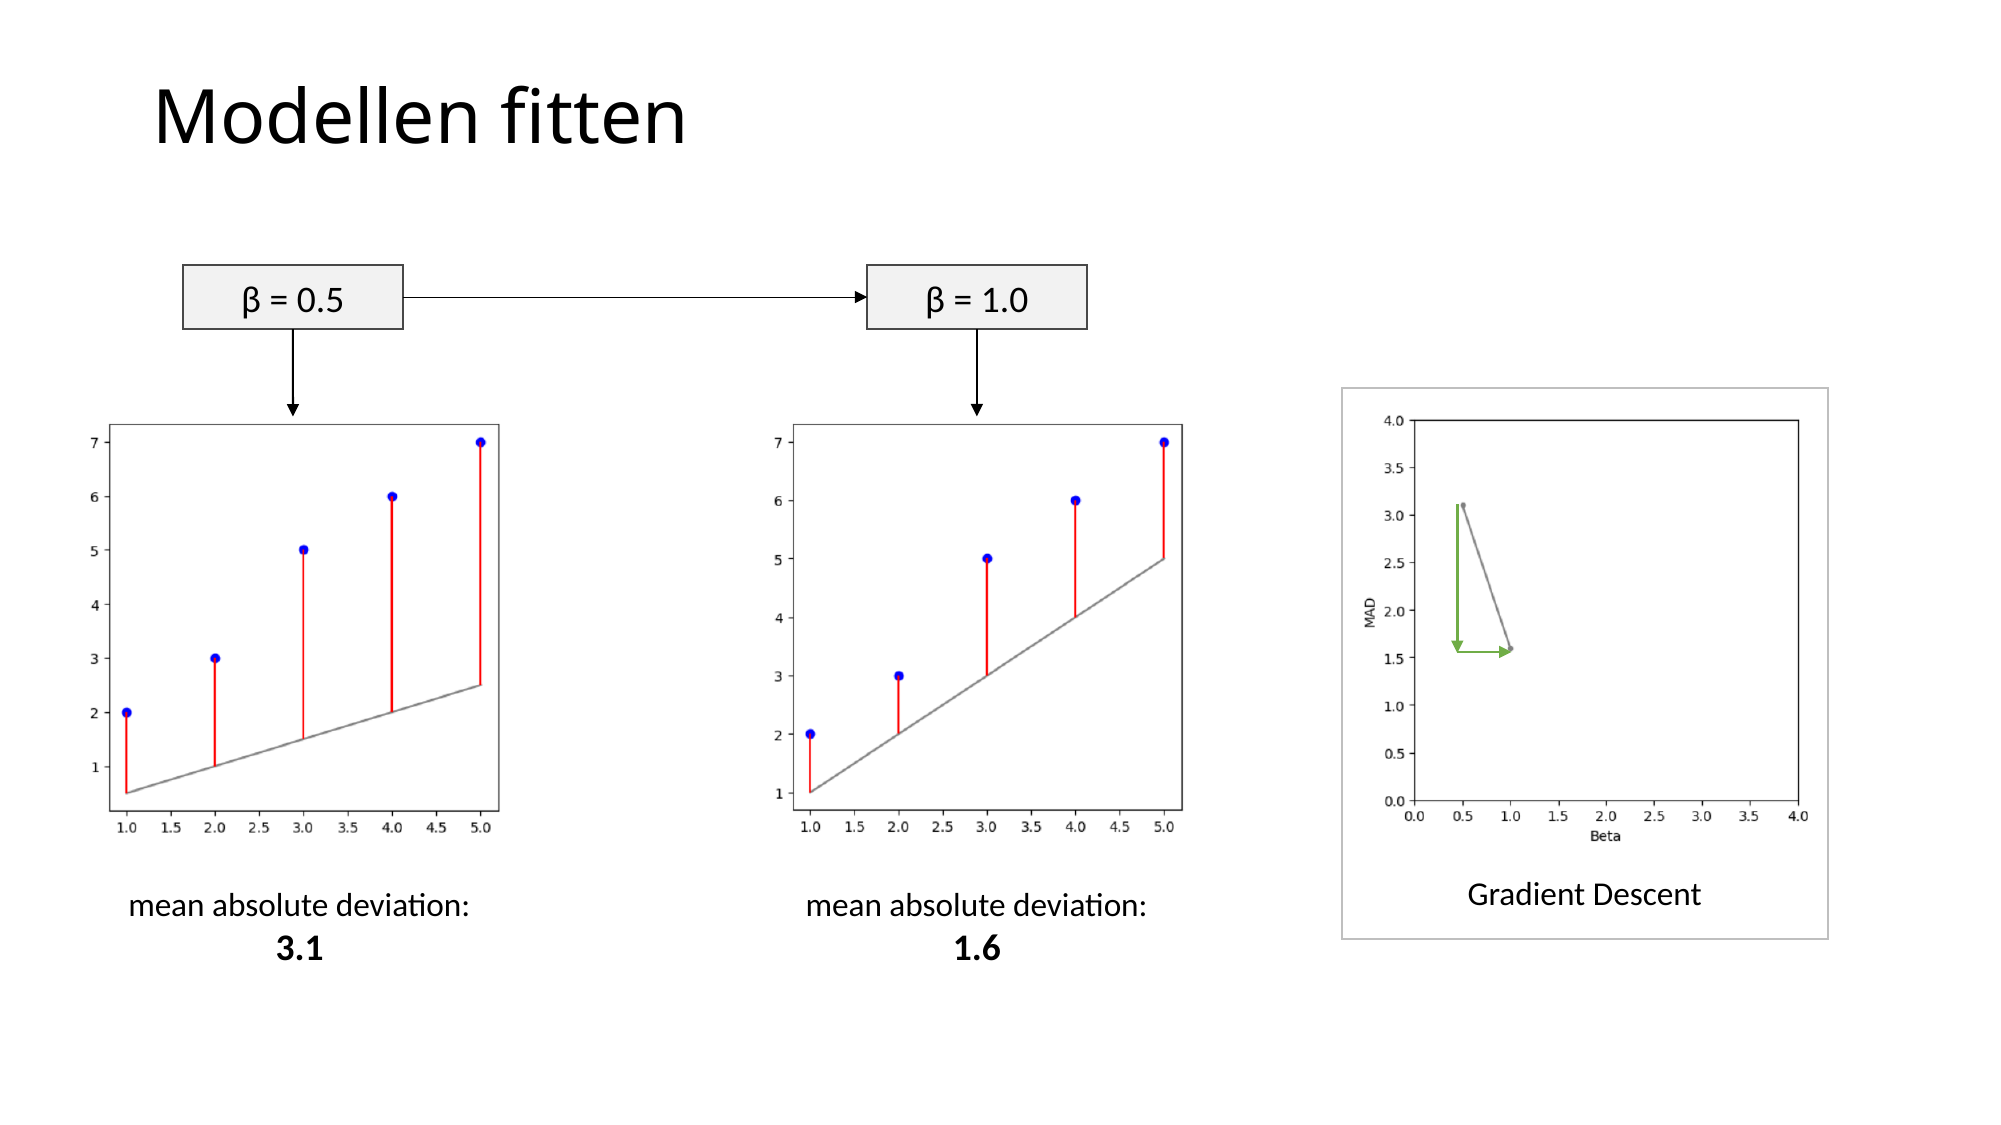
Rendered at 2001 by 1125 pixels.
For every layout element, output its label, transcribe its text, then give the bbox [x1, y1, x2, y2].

text_box β = 0.5 [182, 264, 404, 330]
title Modellen fitten [137, 59, 1863, 178]
text_box mean absolute deviation: 3.1 [95, 875, 504, 976]
text_box β = 1.0 [866, 264, 1088, 330]
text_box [1341, 388, 1828, 940]
picture [765, 416, 1189, 837]
text_box mean absolute deviation: 1.6 [772, 875, 1181, 976]
picture [82, 416, 504, 837]
